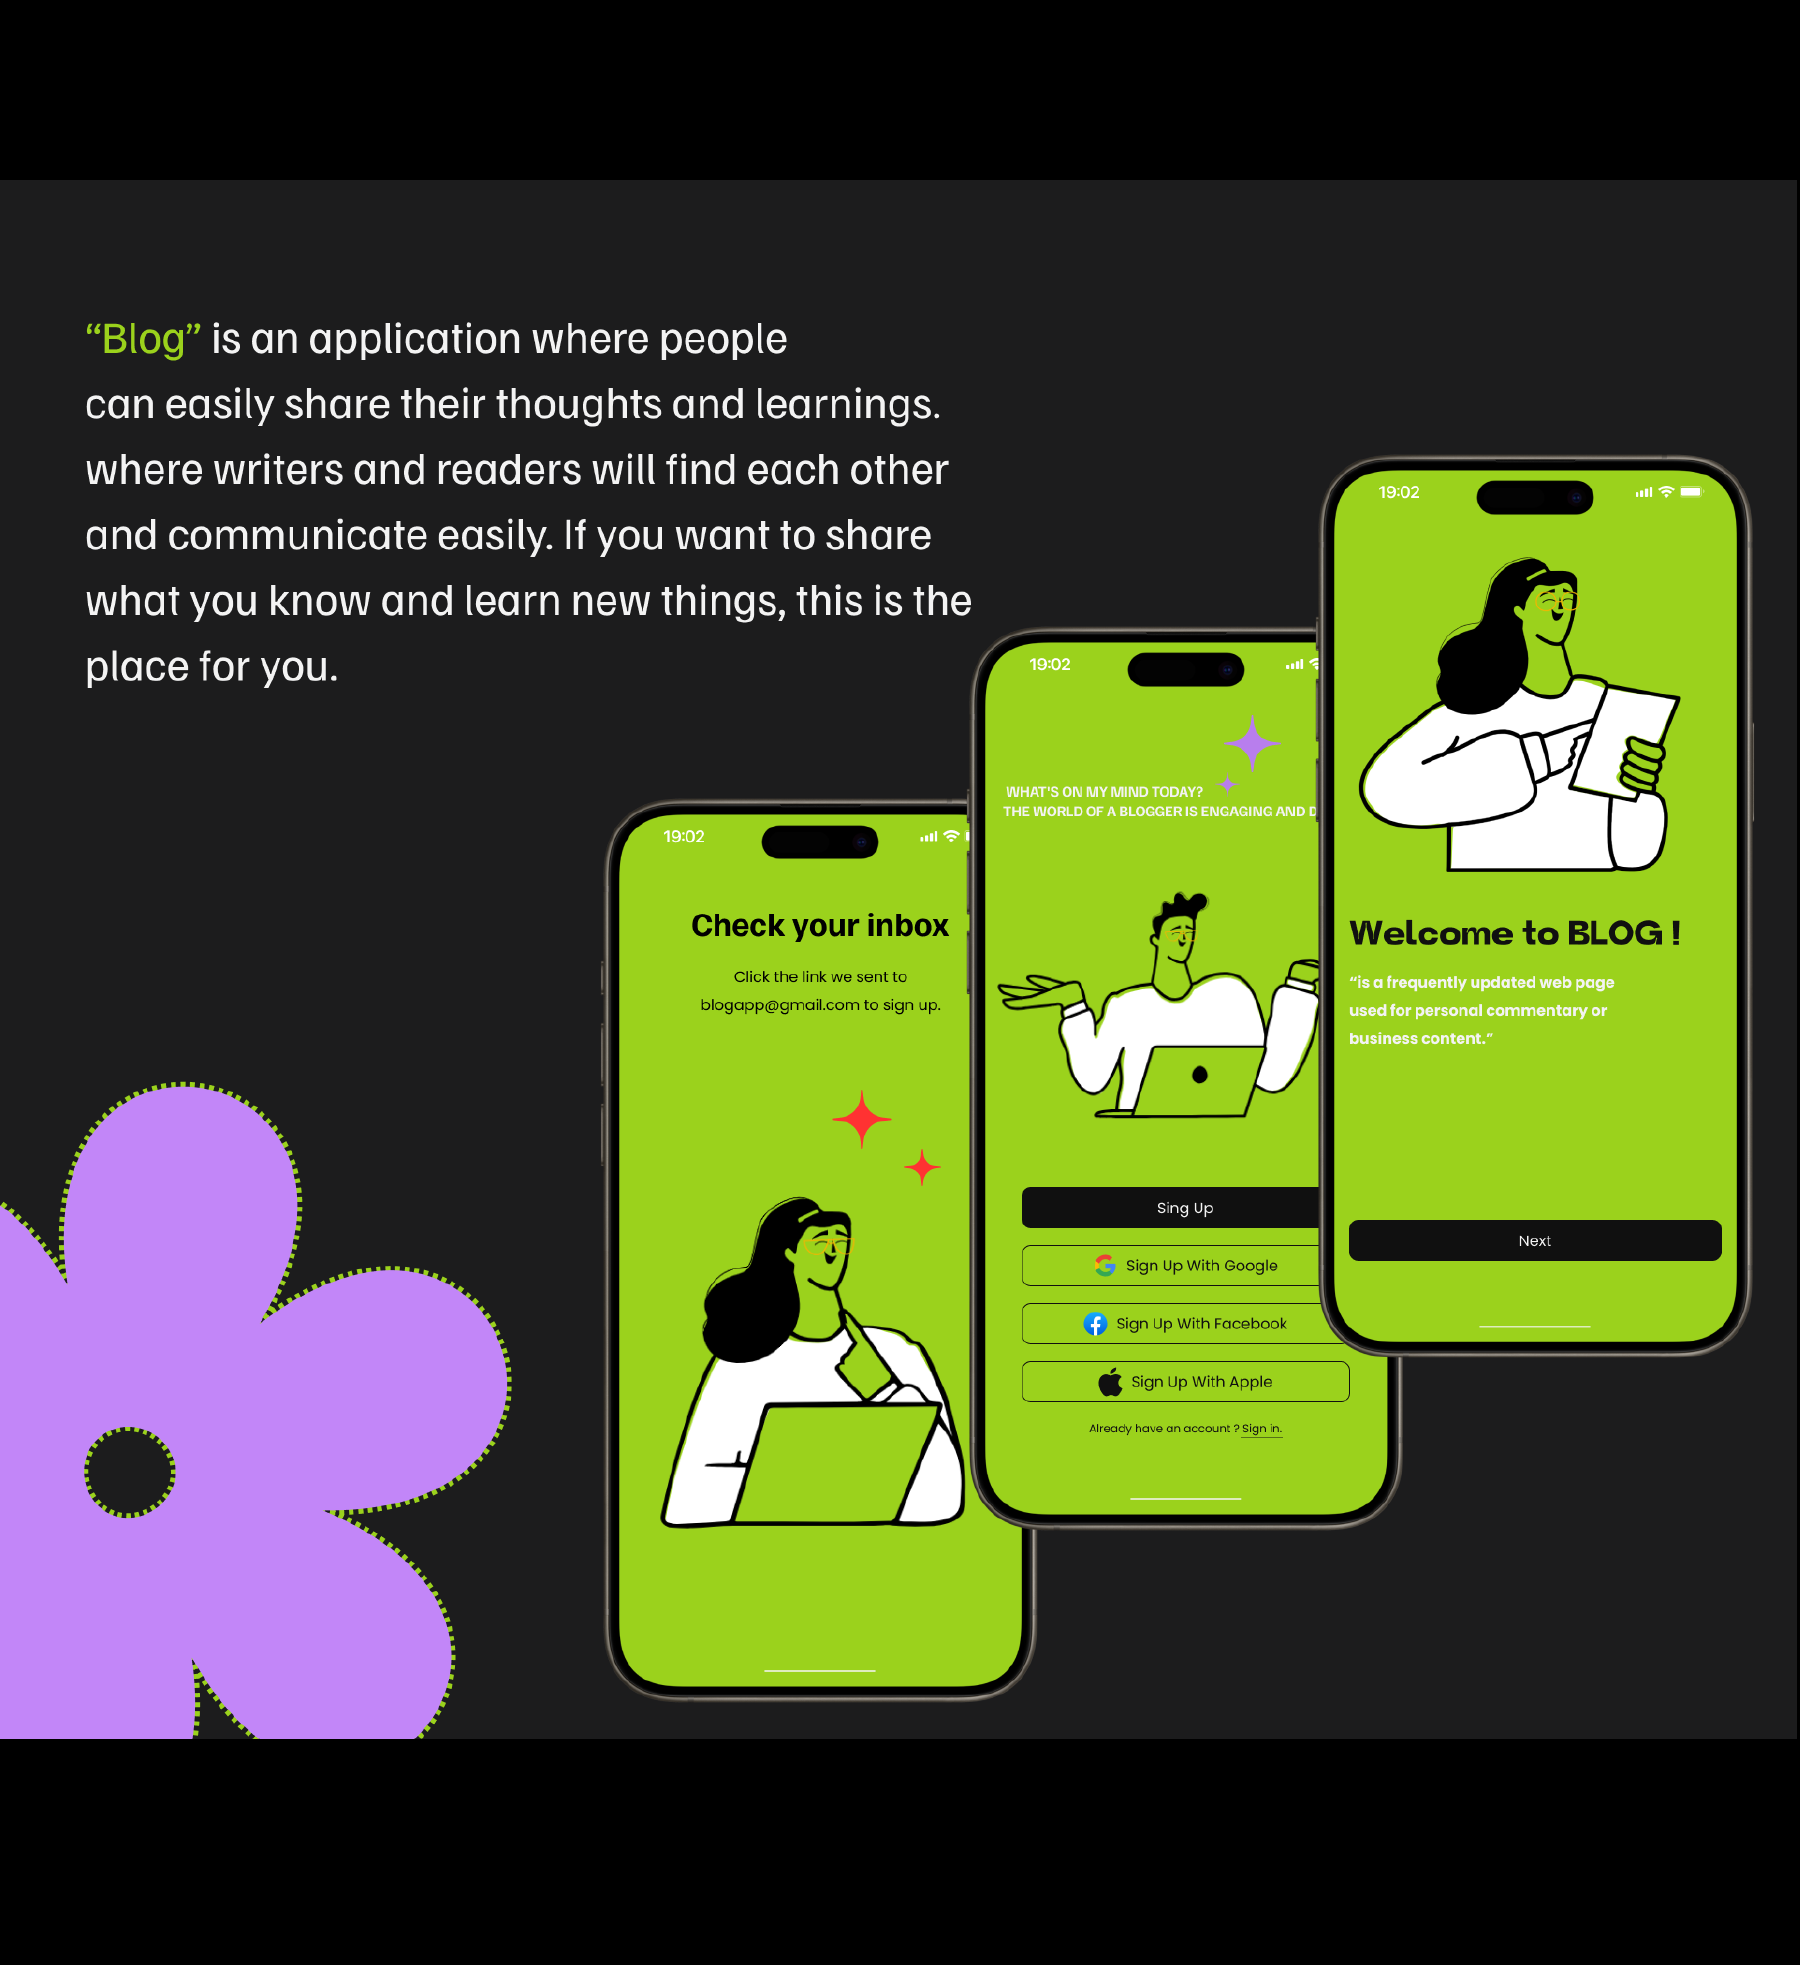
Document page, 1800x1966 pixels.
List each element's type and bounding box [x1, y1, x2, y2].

list [0, 180, 1797, 1739]
